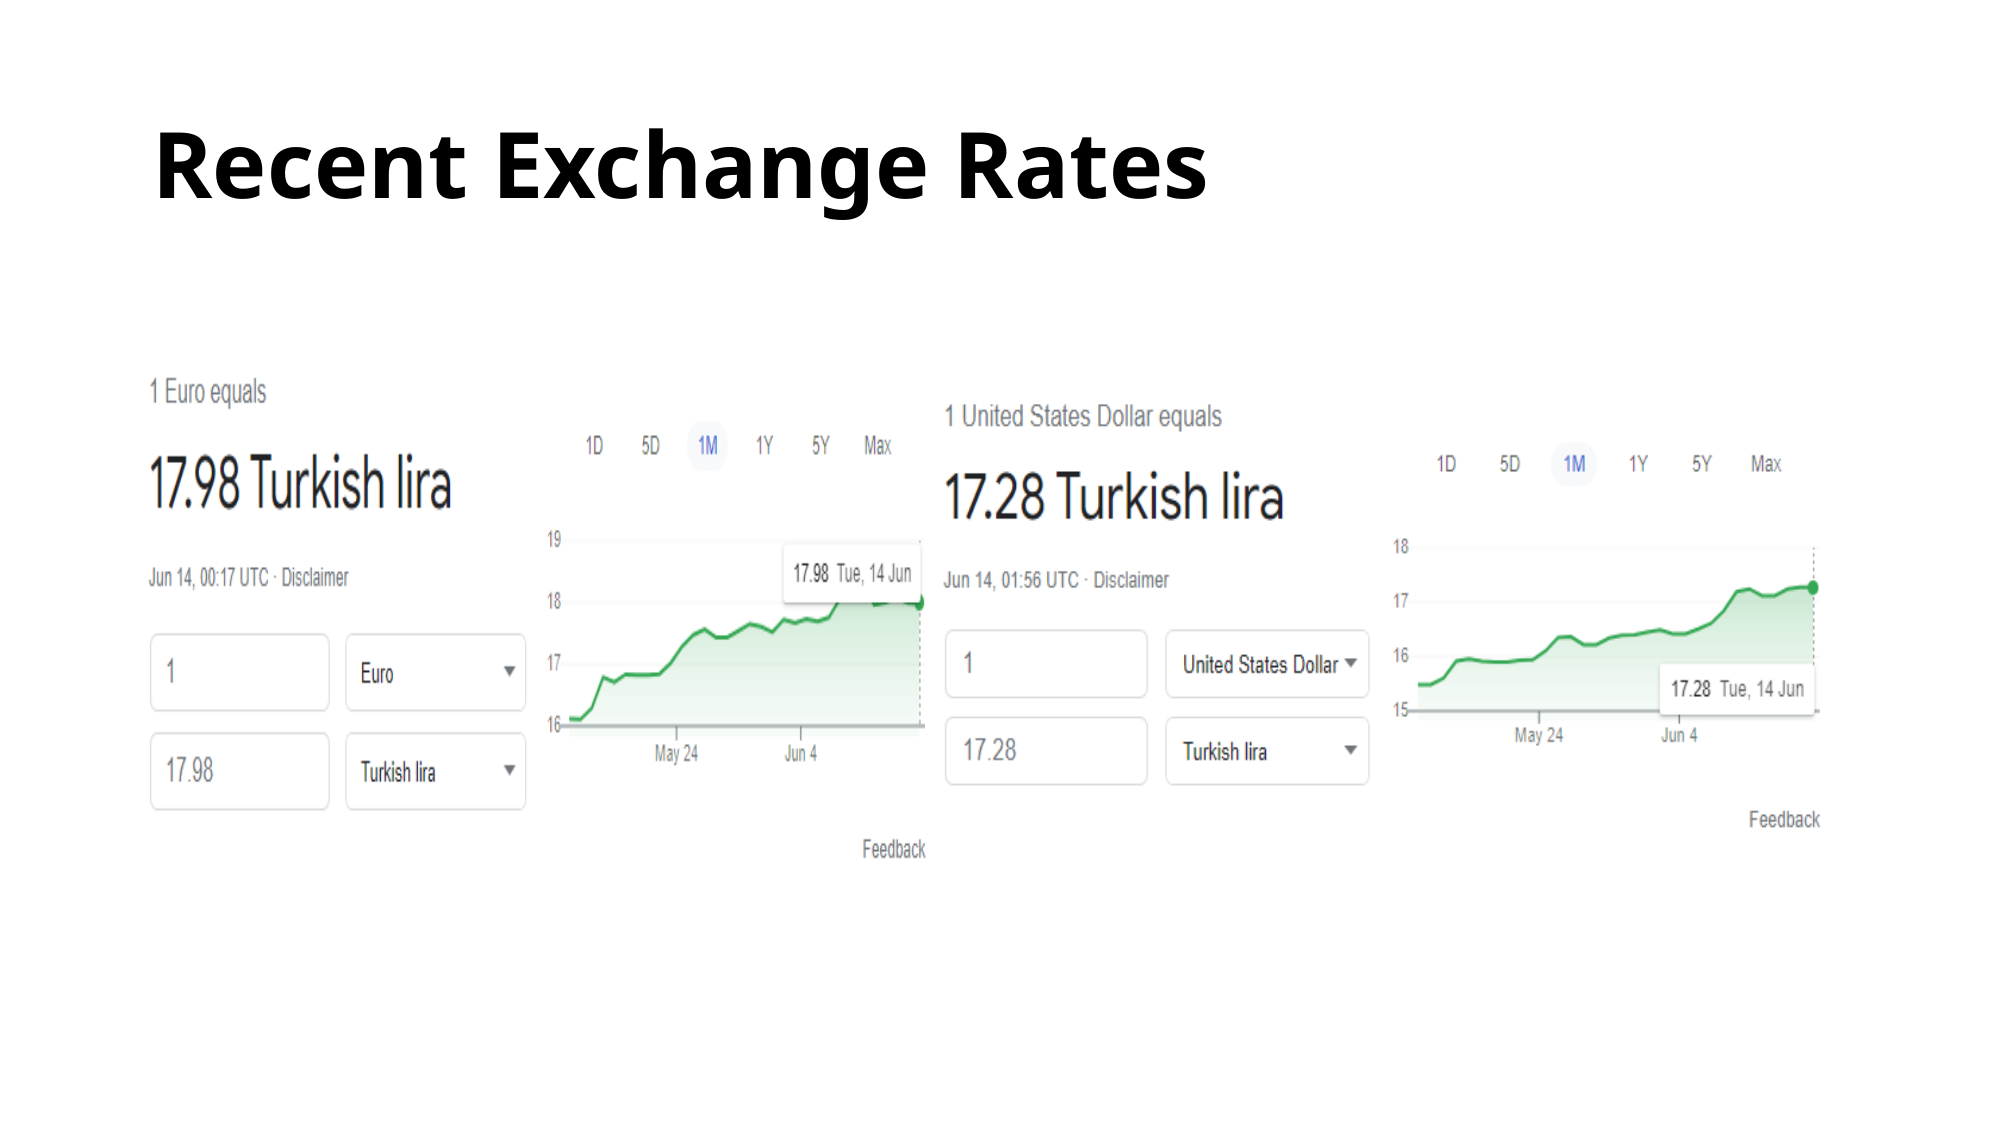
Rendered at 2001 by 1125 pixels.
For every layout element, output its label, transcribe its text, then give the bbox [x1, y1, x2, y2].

title Recent Exchange Rates [137, 59, 1863, 278]
picture [925, 383, 1828, 853]
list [137, 360, 948, 916]
